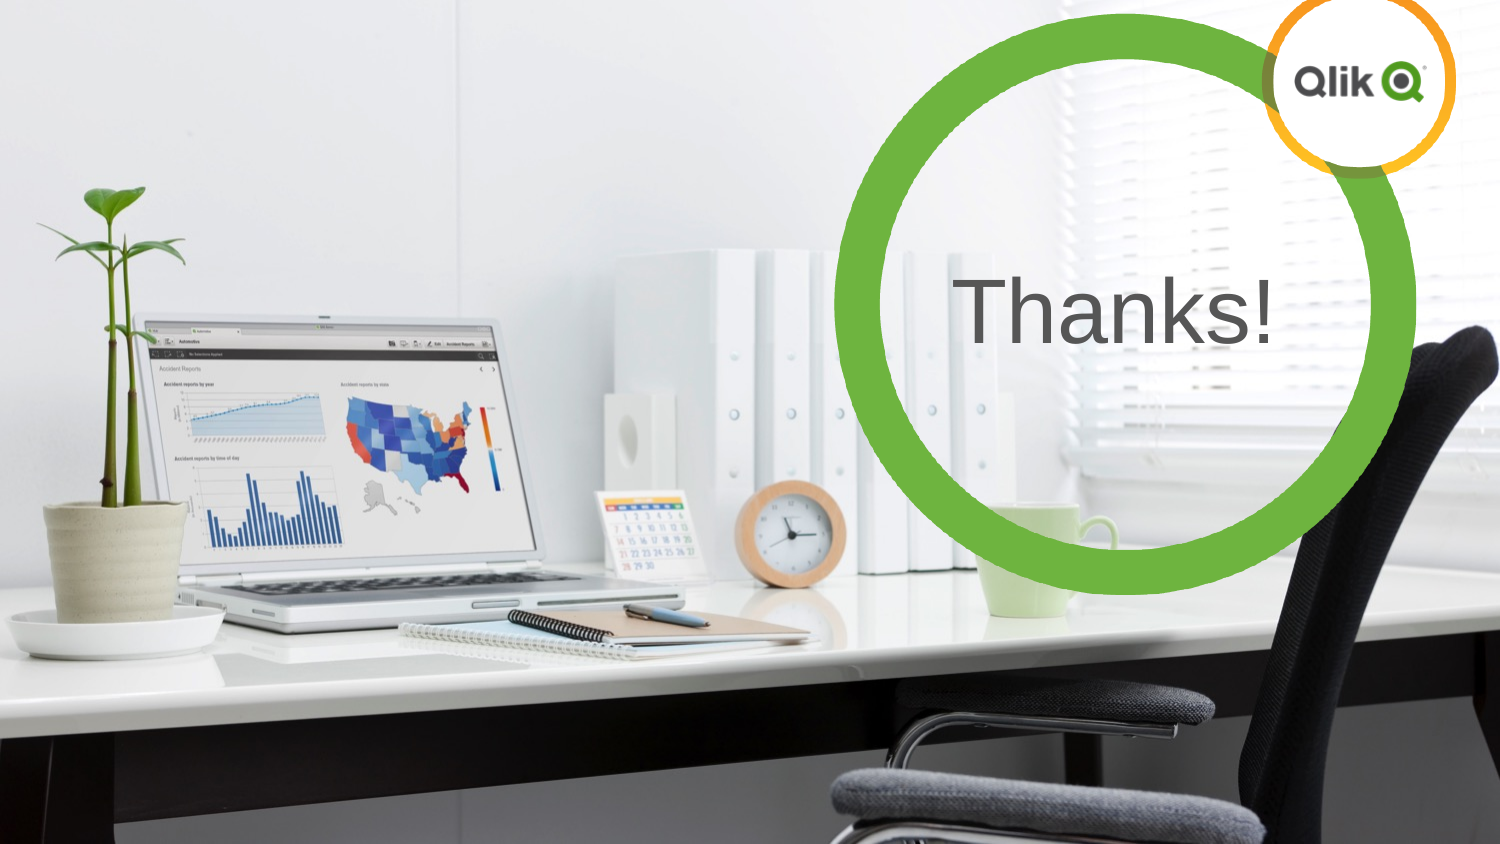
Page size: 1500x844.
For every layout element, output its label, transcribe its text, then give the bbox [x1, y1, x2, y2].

picture [0, 0, 1500, 844]
list Thanks! [903, 125, 1341, 509]
